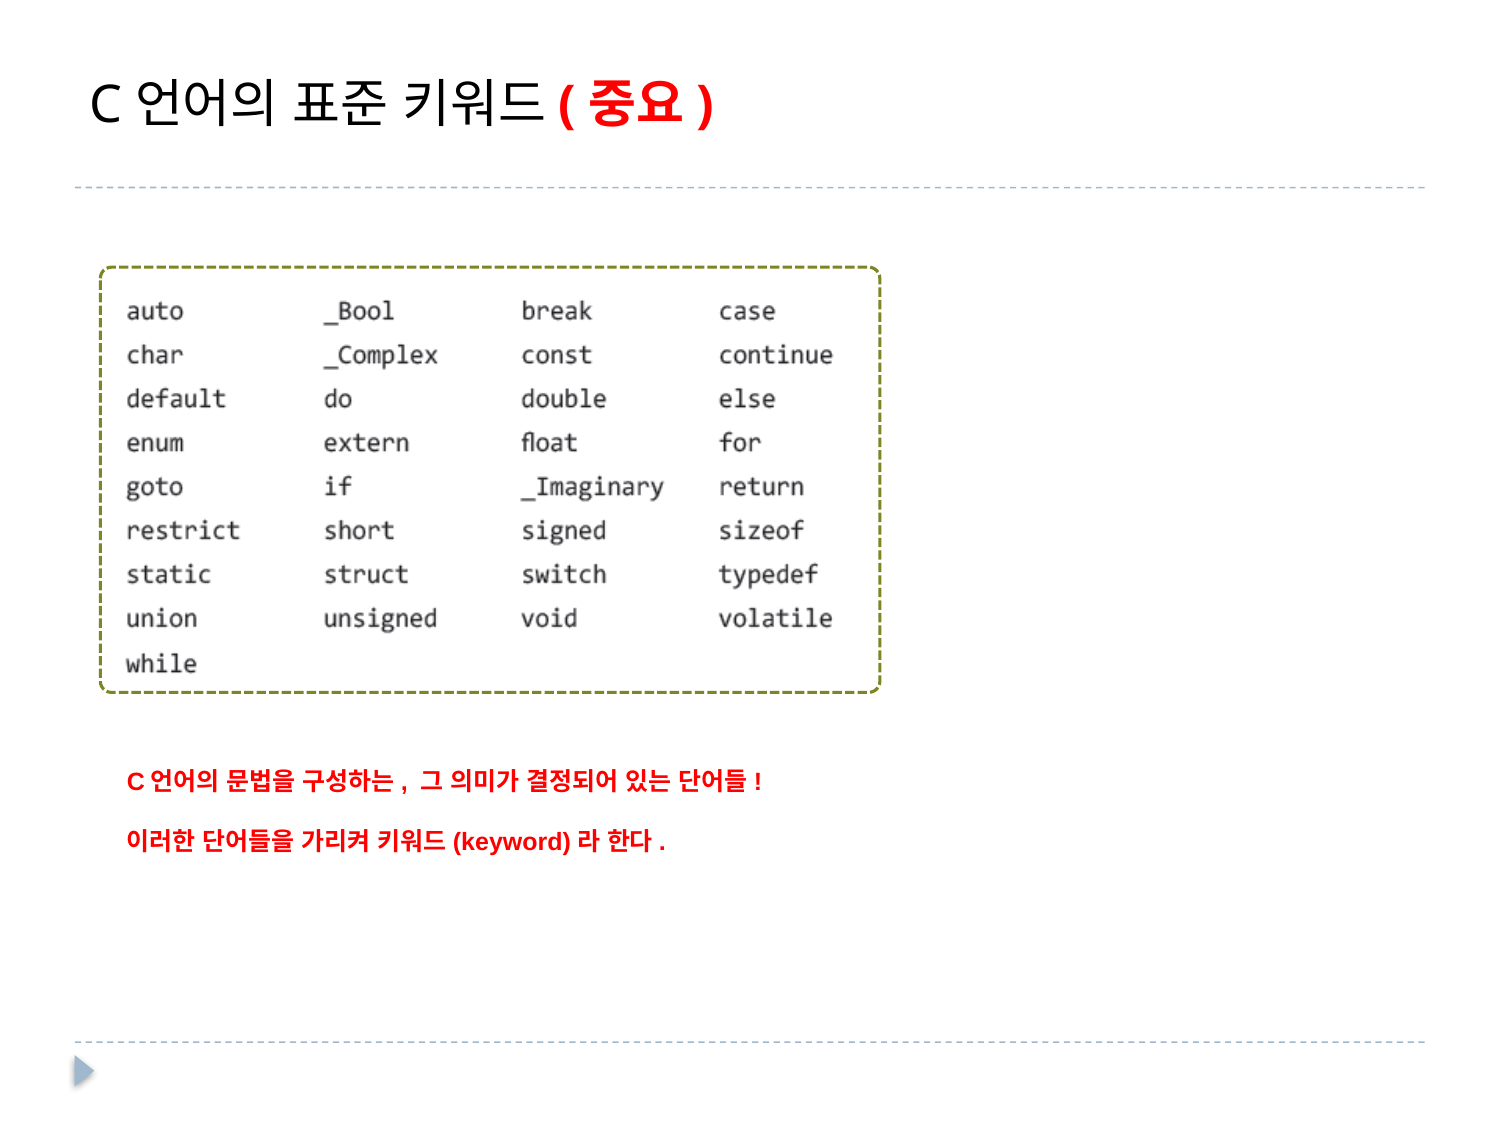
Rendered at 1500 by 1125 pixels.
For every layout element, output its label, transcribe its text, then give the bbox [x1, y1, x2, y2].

text_box C언어의 문법을 구성하는, 그 의미가 결정되어 있는 단어들! 이러한 단어들을 가리켜 키워드(keyword)라 한다. [112, 728, 916, 863]
title C언어의 표준 키워드(중요) [75, 24, 1425, 141]
picture [98, 279, 857, 693]
text_box [98, 265, 882, 694]
